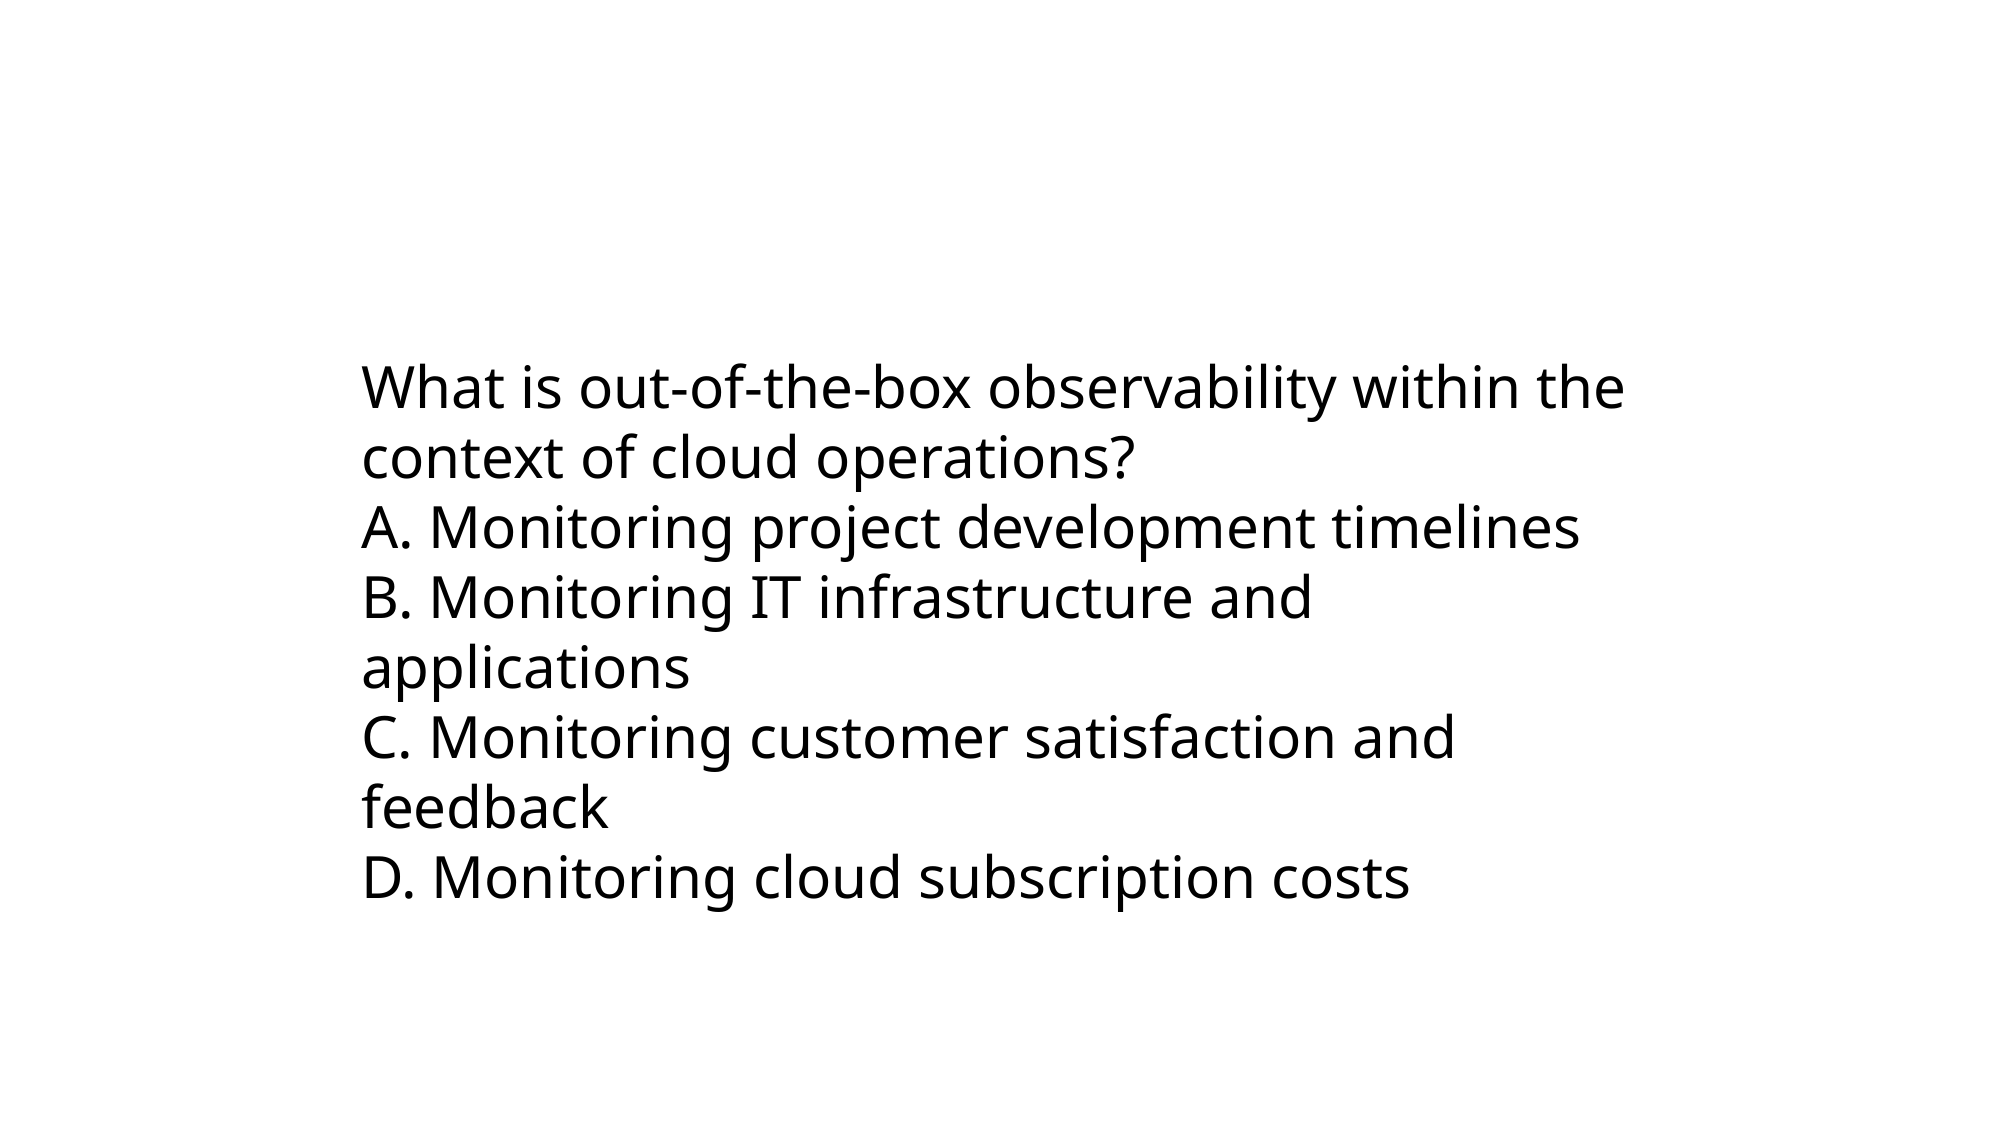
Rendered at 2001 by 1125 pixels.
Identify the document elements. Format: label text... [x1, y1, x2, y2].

text_box What is out-of-the-box observability within the context of cloud operations? A. Monitoring project development timelines B. Monitoring IT infrastructure and applications C. Monitoring customer satisfaction and feedback D. Monitoring cloud subscription costs [346, 342, 1654, 918]
